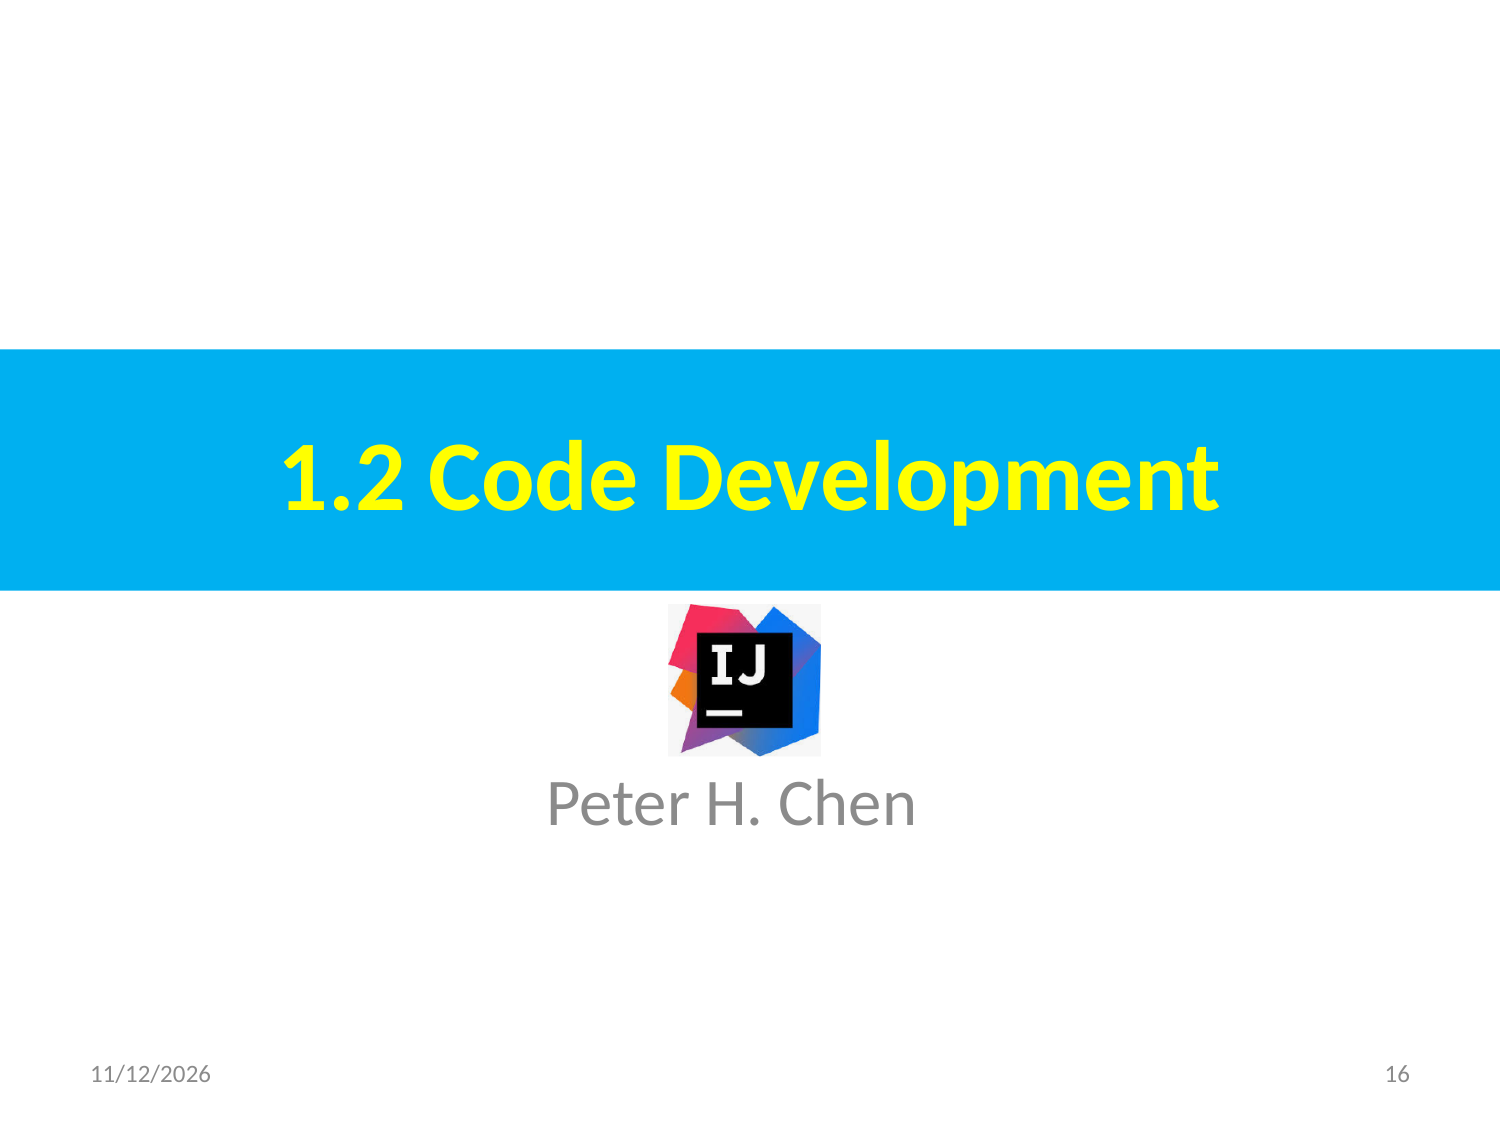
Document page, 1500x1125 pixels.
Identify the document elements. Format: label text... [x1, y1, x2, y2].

picture [668, 603, 822, 757]
title 1.2 Code Development [0, 349, 1500, 591]
slide_number 16 [1074, 1042, 1425, 1103]
subtitle Peter H. Chen [206, 751, 1257, 866]
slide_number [75, 1042, 425, 1103]
